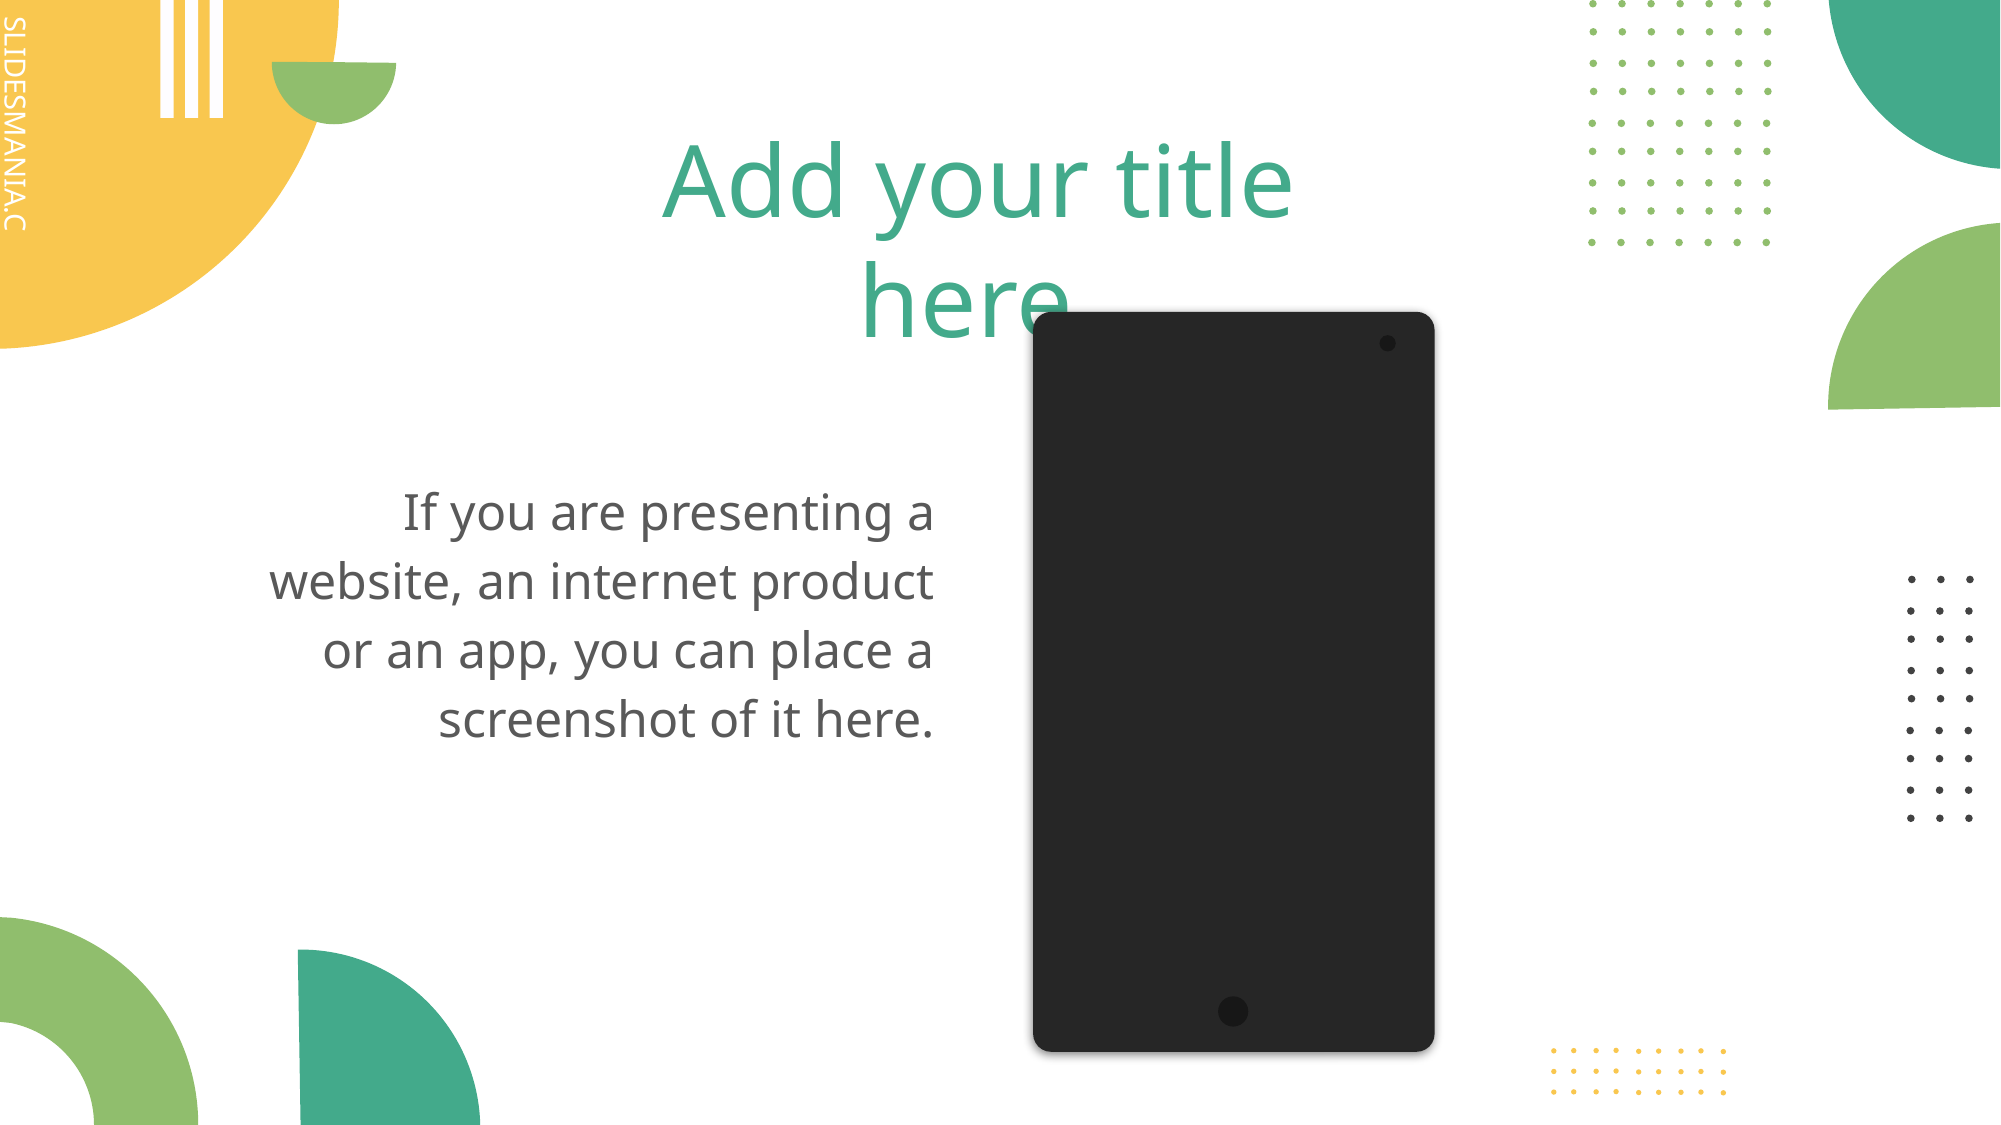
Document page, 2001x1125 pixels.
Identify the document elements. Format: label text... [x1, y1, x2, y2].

title Add your title here. [514, 97, 1444, 223]
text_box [1032, 311, 1435, 1053]
list If you are presenting a website, an internet product or an app, you can place a screenshot of it here. [221, 451, 956, 719]
